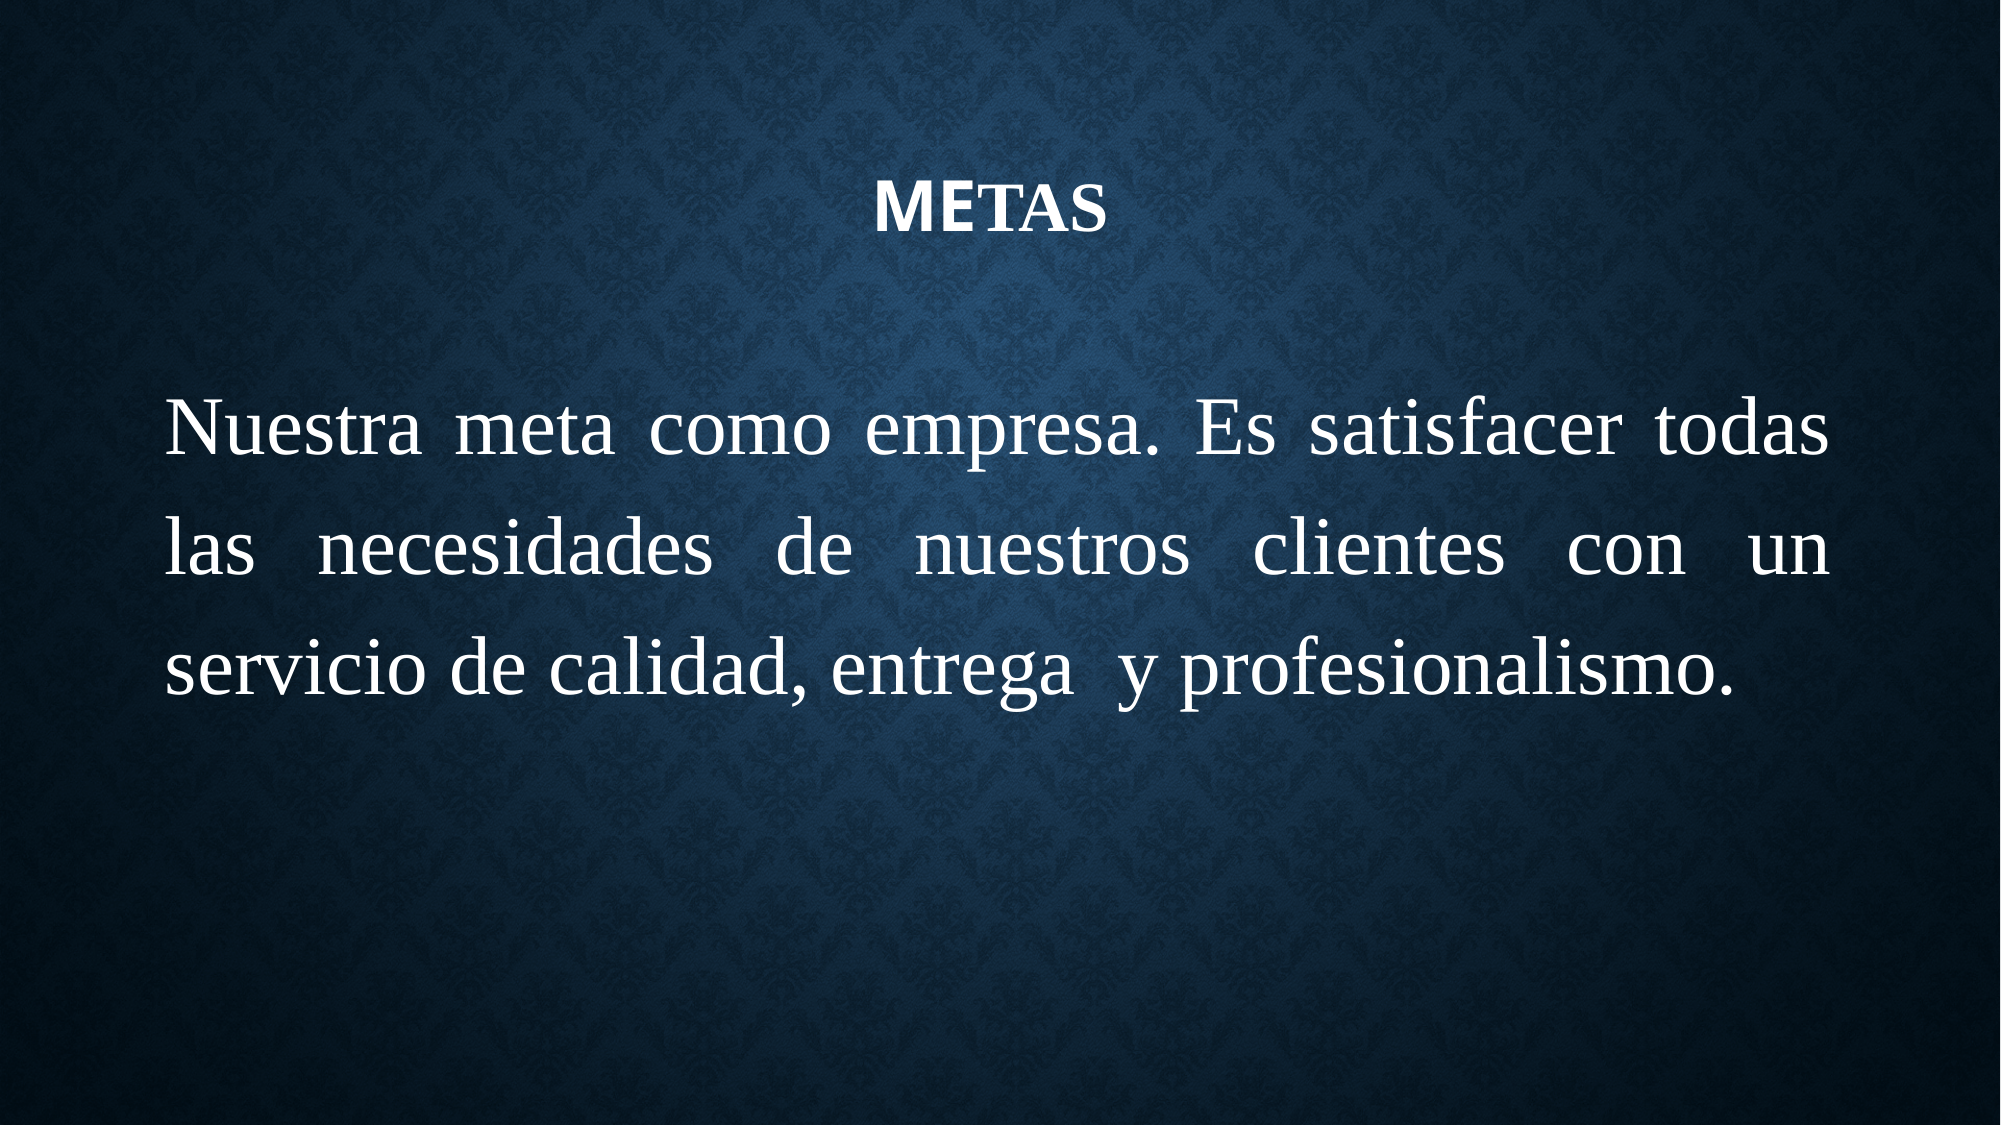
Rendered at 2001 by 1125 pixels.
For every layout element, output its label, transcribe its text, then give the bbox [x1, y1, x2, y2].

list Nuestra meta como empresa. Es satisfacer todas las necesidades de nuestros clientes con un servicio de calidad, entrega y profesionalismo. [149, 343, 1849, 950]
title Metas [149, 99, 1849, 318]
